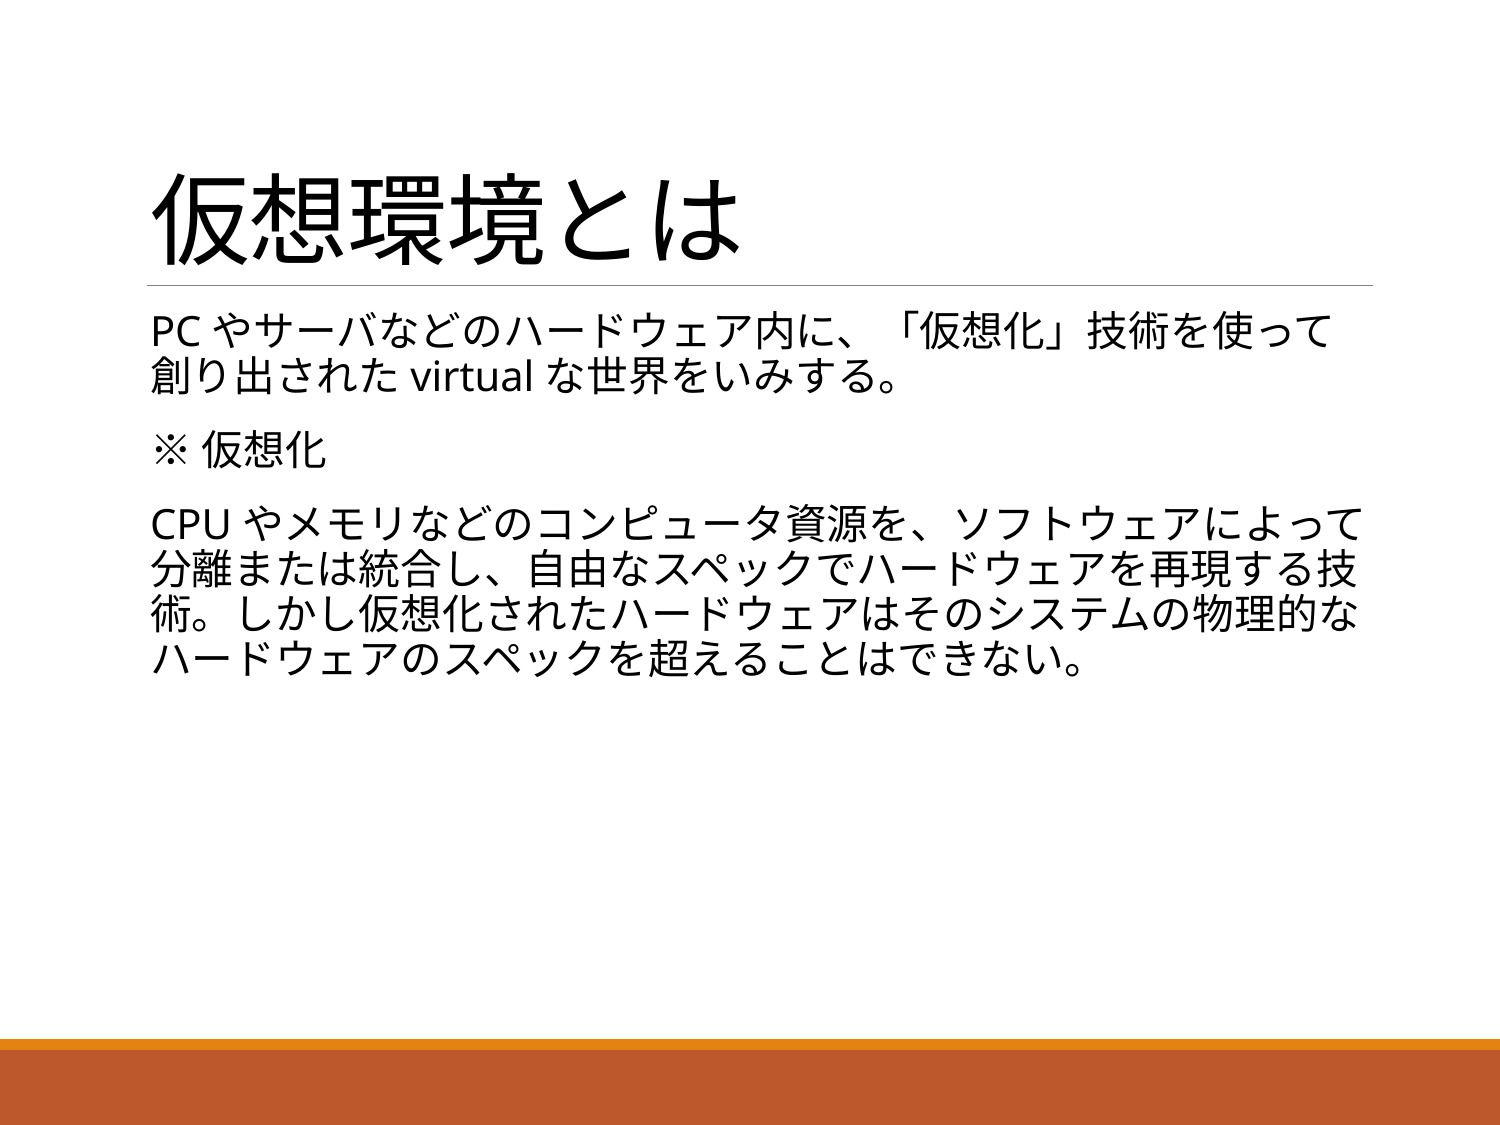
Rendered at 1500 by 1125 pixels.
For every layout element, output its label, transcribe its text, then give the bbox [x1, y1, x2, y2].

list PCやサーバなどのハードウェア内に、「仮想化」技術を使って創り出されたvirtualな世界をいみする。 ※仮想化 CPUやメモリなどのコンピュータ資源を、ソフトウェアによって分離または統合し、自由なスペックでハードウェアを再現する技術。しかし仮想化されたハードウェアはそのシステムの物理的なハードウェアのスペックを超えることはできない。 [135, 302, 1373, 963]
title 仮想環境とは [135, 47, 1373, 285]
